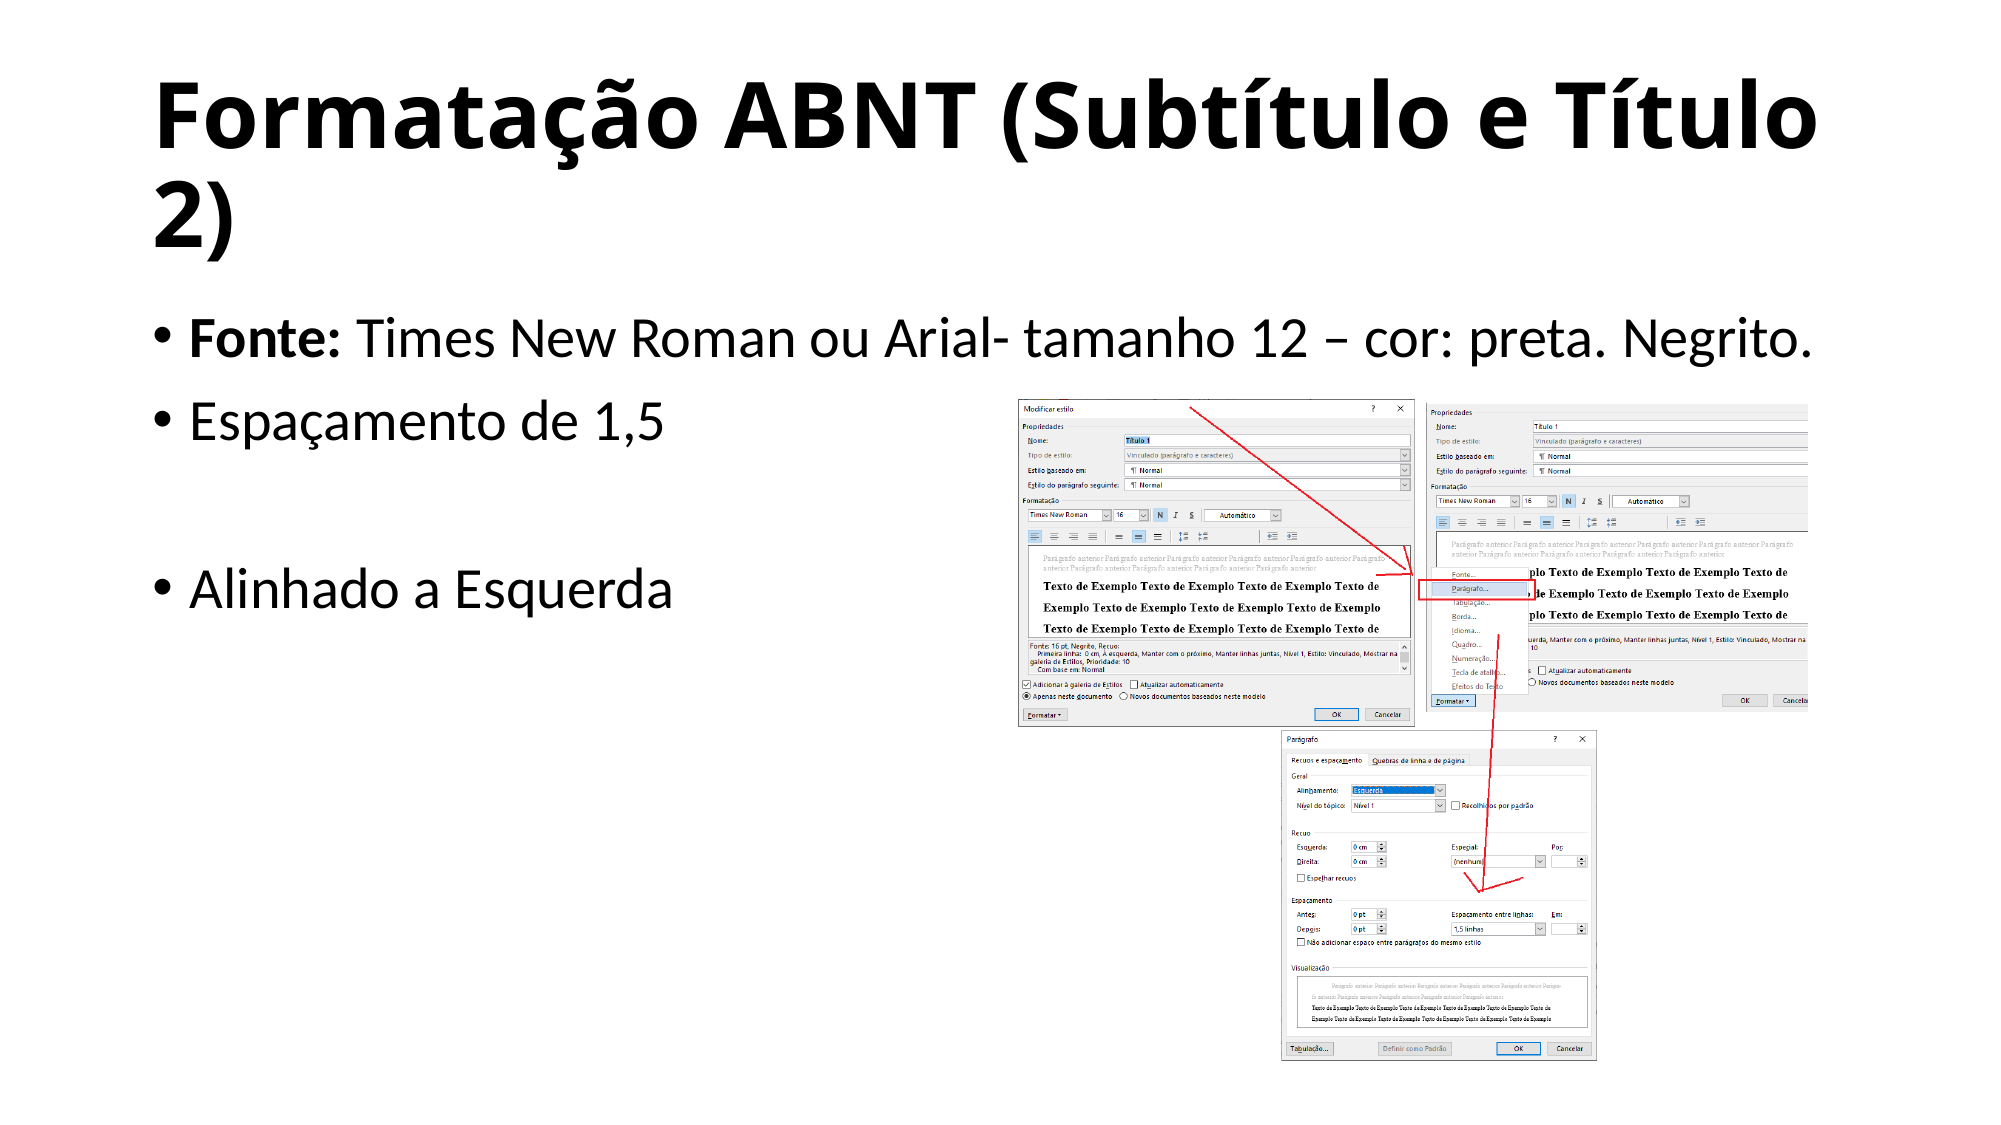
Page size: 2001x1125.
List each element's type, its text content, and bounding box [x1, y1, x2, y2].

list Fonte: Times New Roman ou Arial- tamanho 12 – cor: preta. Negrito. Espaçamento de 1,5 Alinhado a Esquerda [137, 299, 1863, 1014]
picture [1018, 399, 1837, 1066]
title Formatação ABNT (Subtítulo e Título 2) [137, 59, 1863, 278]
